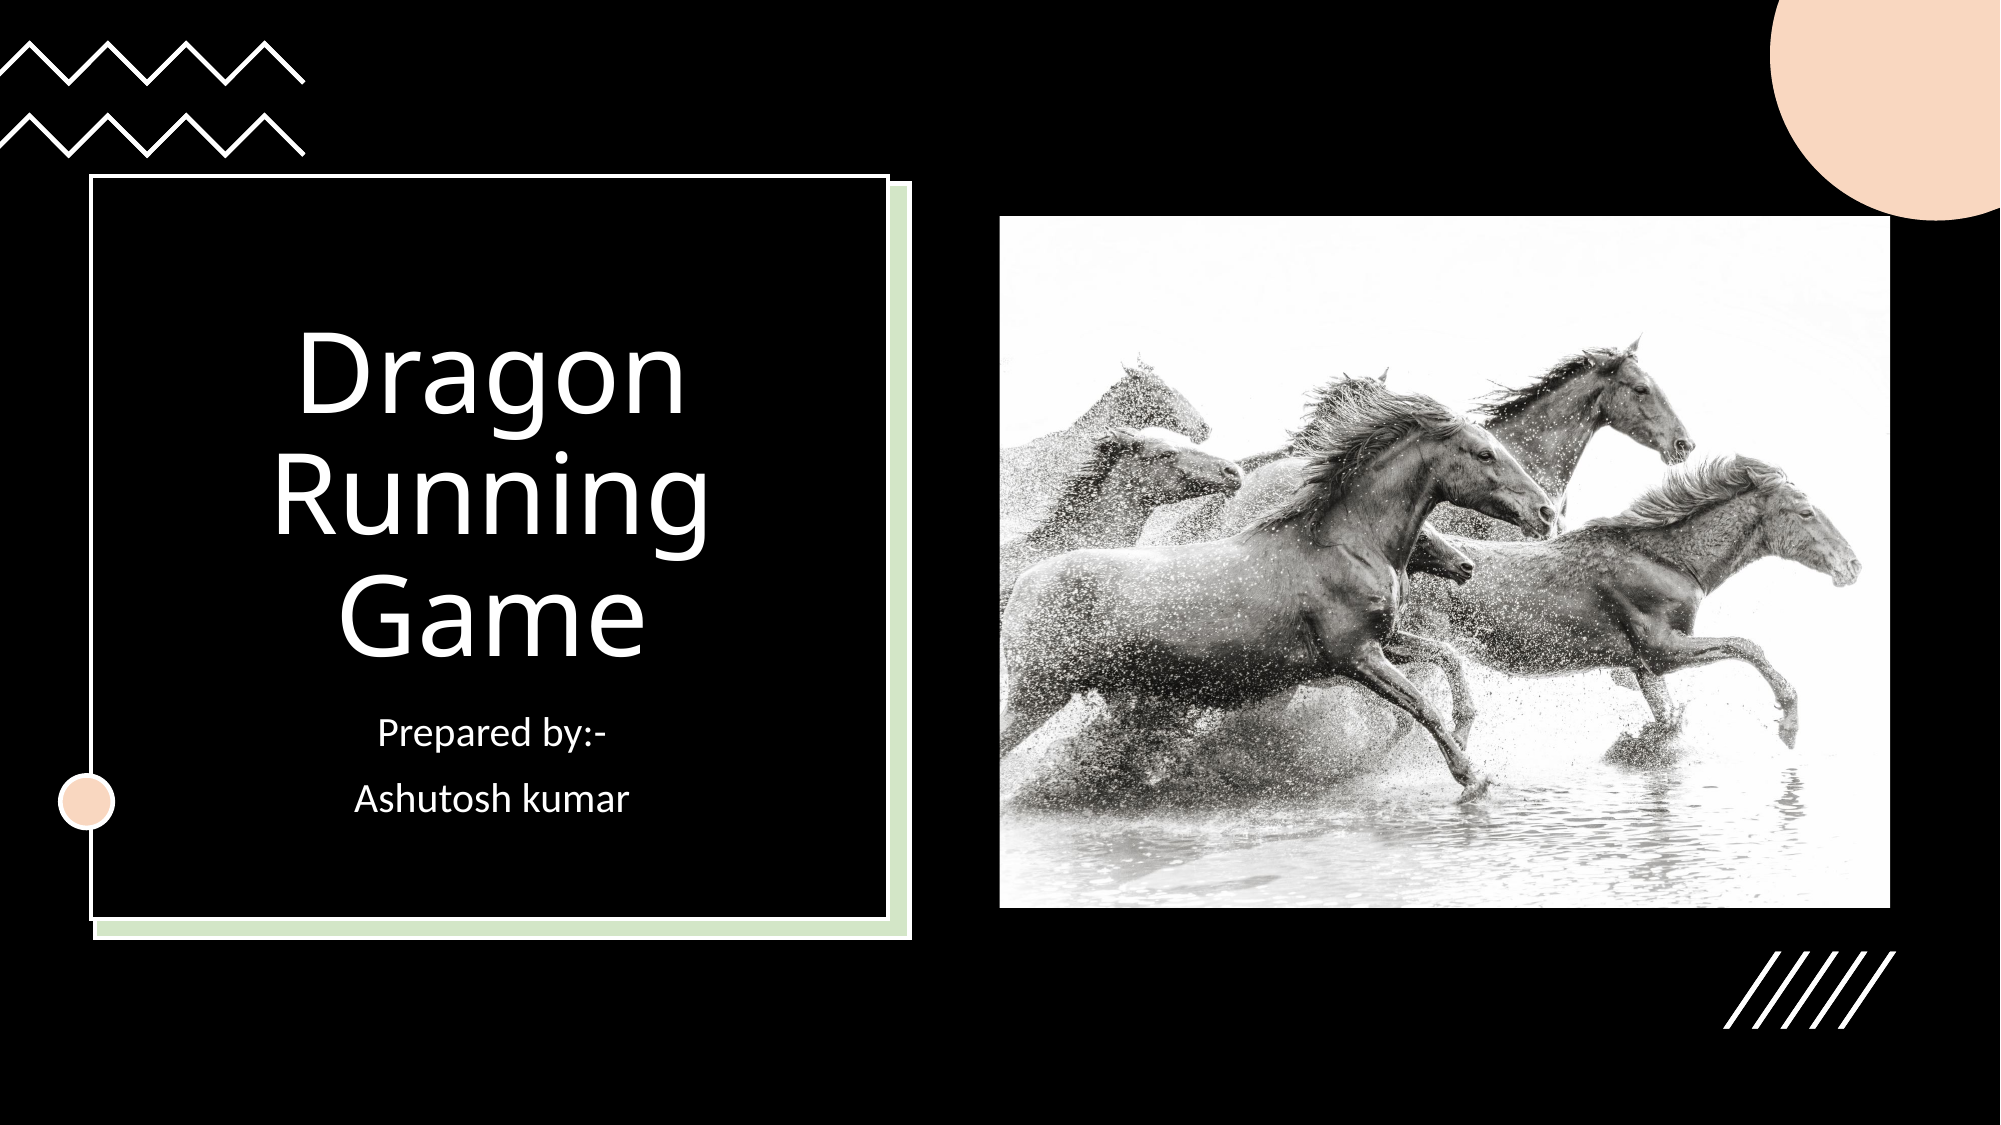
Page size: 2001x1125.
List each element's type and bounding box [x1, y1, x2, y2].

text_box [90, 829, 94, 920]
text_box [0, 40, 306, 159]
text_box [94, 183, 910, 938]
text_box [1768, 0, 2000, 222]
picture [999, 216, 1891, 908]
text_box [0, 0, 2000, 1125]
text_box [1723, 951, 1897, 1029]
text_box [90, 175, 889, 775]
text_box [59, 774, 94, 829]
